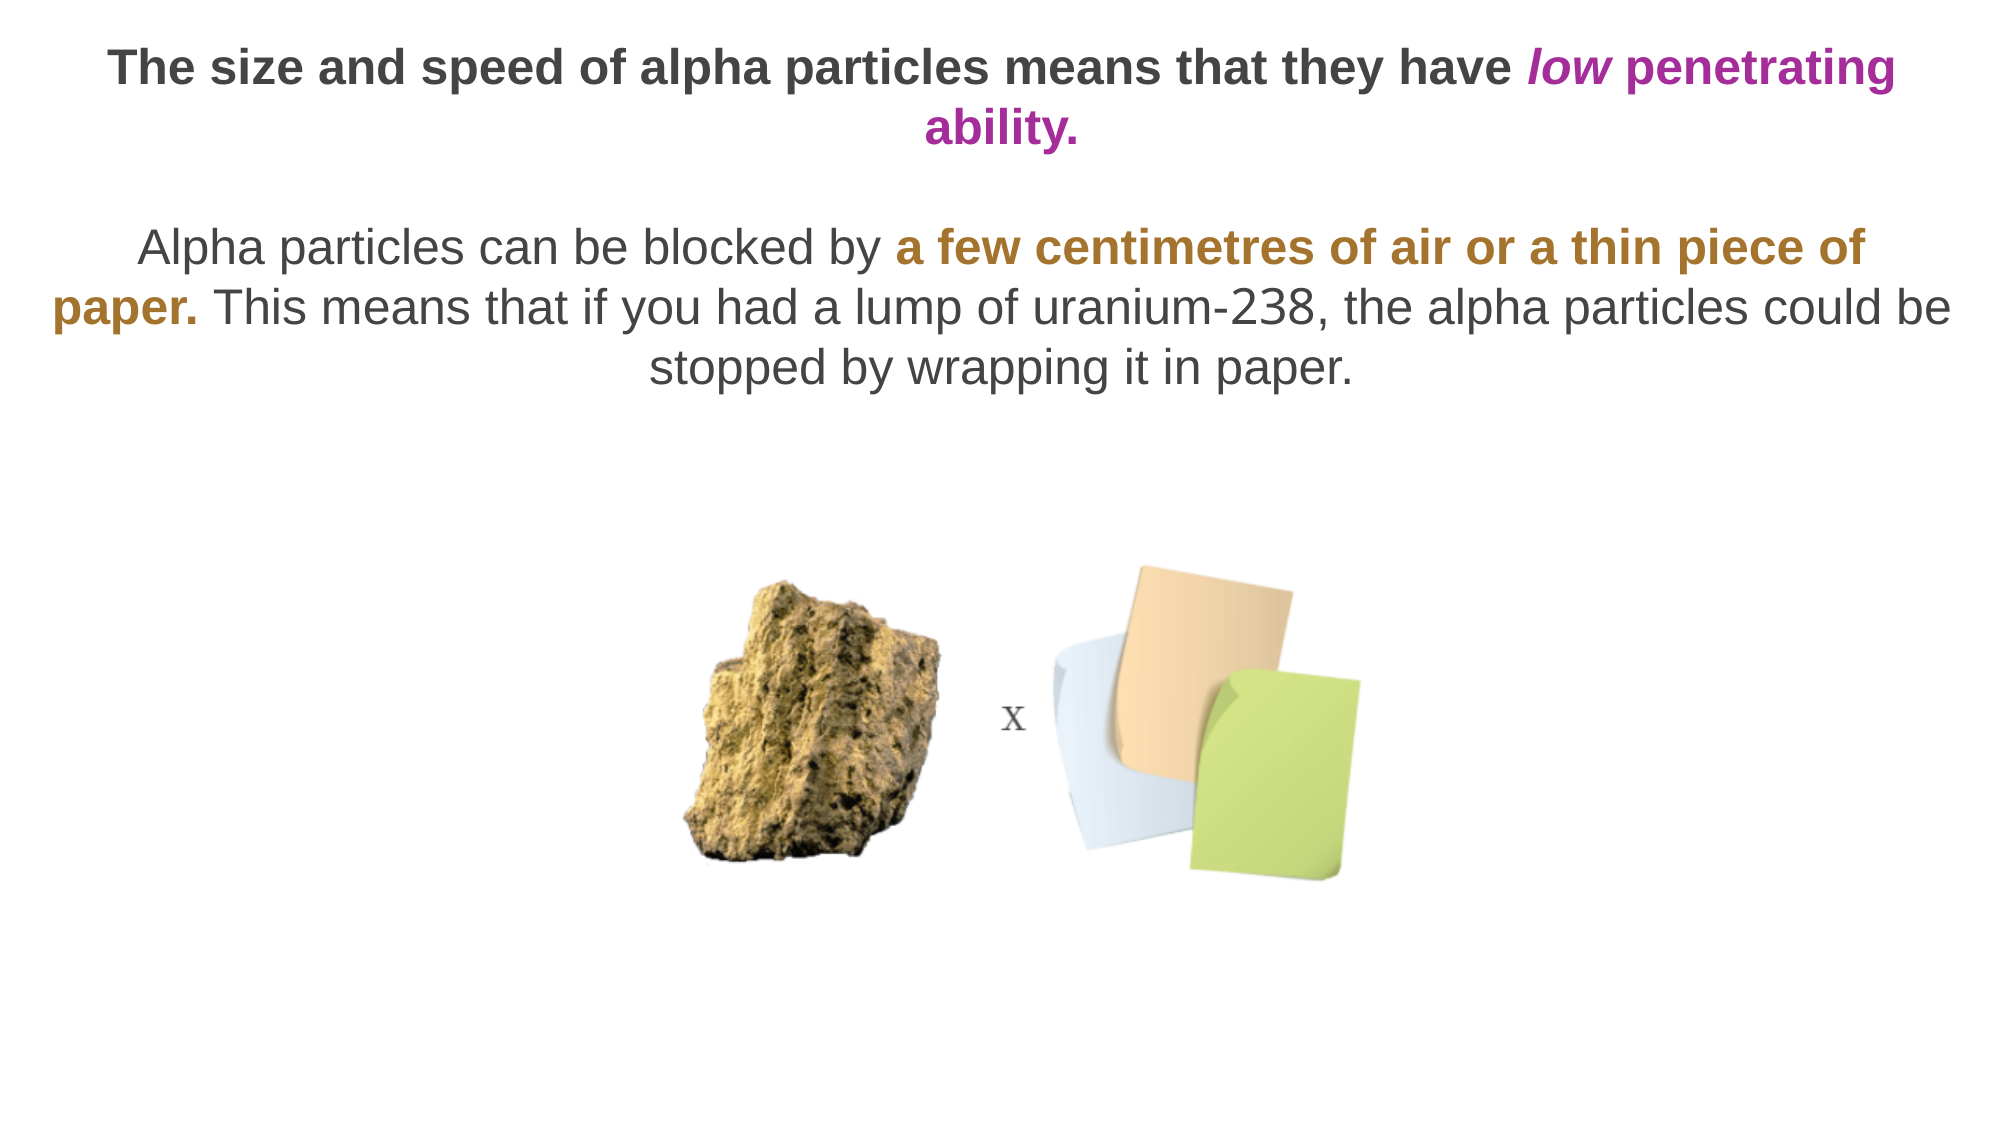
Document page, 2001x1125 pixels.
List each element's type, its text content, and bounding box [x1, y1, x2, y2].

picture [628, 533, 1435, 909]
text_box The size and speed of alpha particles means that they have low penetrating ability. Alpha particles can be blocked by a few centimetres of air or a thin piece of paper. This means that if you had a lump of uranium-238, the alpha particles could be stopped by wrapping it in paper. [20, 27, 1984, 402]
